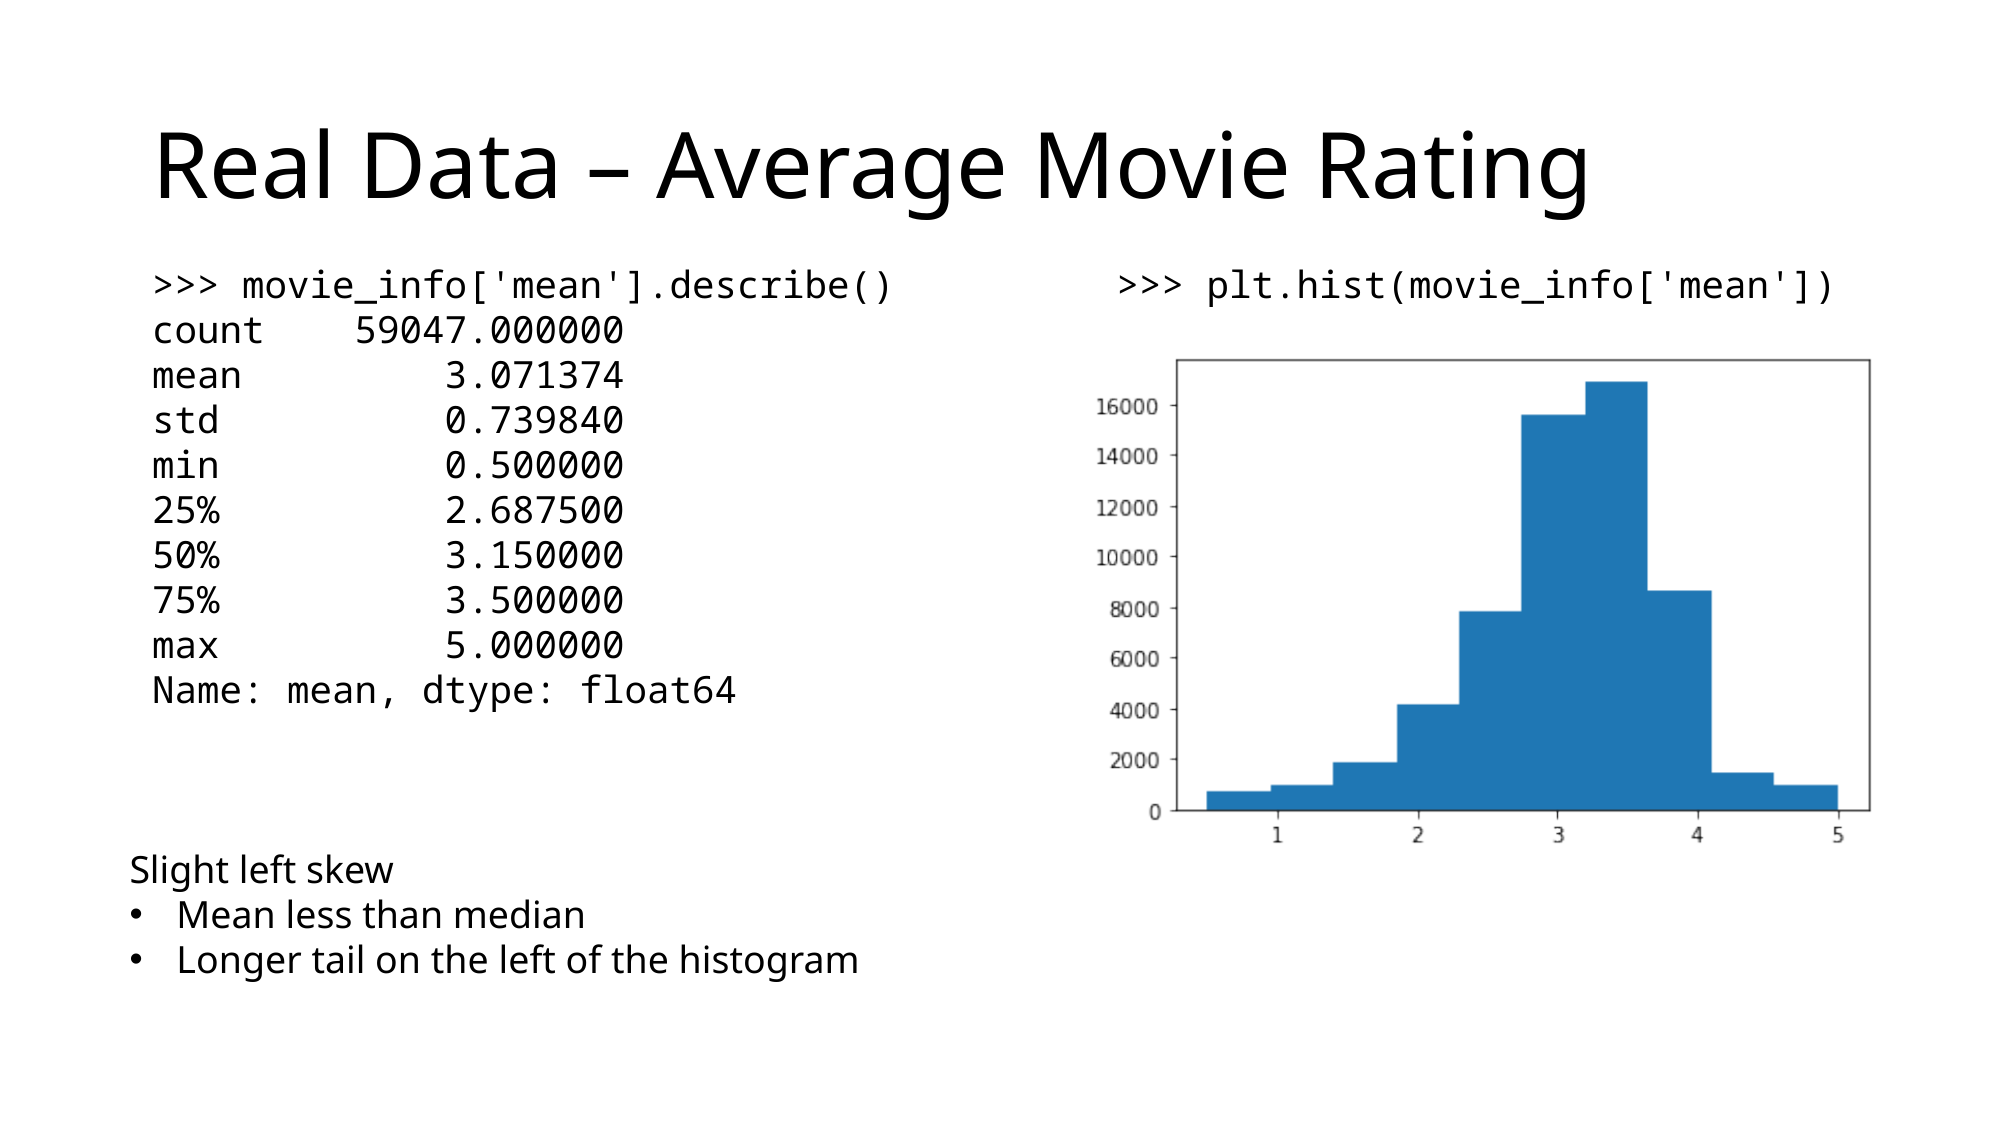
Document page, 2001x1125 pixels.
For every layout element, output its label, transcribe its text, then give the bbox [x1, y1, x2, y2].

title Real Data – Average Movie Rating [137, 59, 1863, 278]
text_box >>> movie_info['mean'].describe() count 59047.000000 mean 3.071374 std 0.739840 min 0.500000 25% 2.687500 50% 3.150000 75% 3.500000 max 5.000000 Name: mean, dtype: float64 [137, 253, 920, 719]
text_box >>> plt.hist(movie_info['mean']) [1101, 253, 1884, 314]
picture [1081, 347, 1884, 860]
text_box Slight left skew Mean less than median Longer tail on the left of the histogram [114, 838, 1856, 988]
